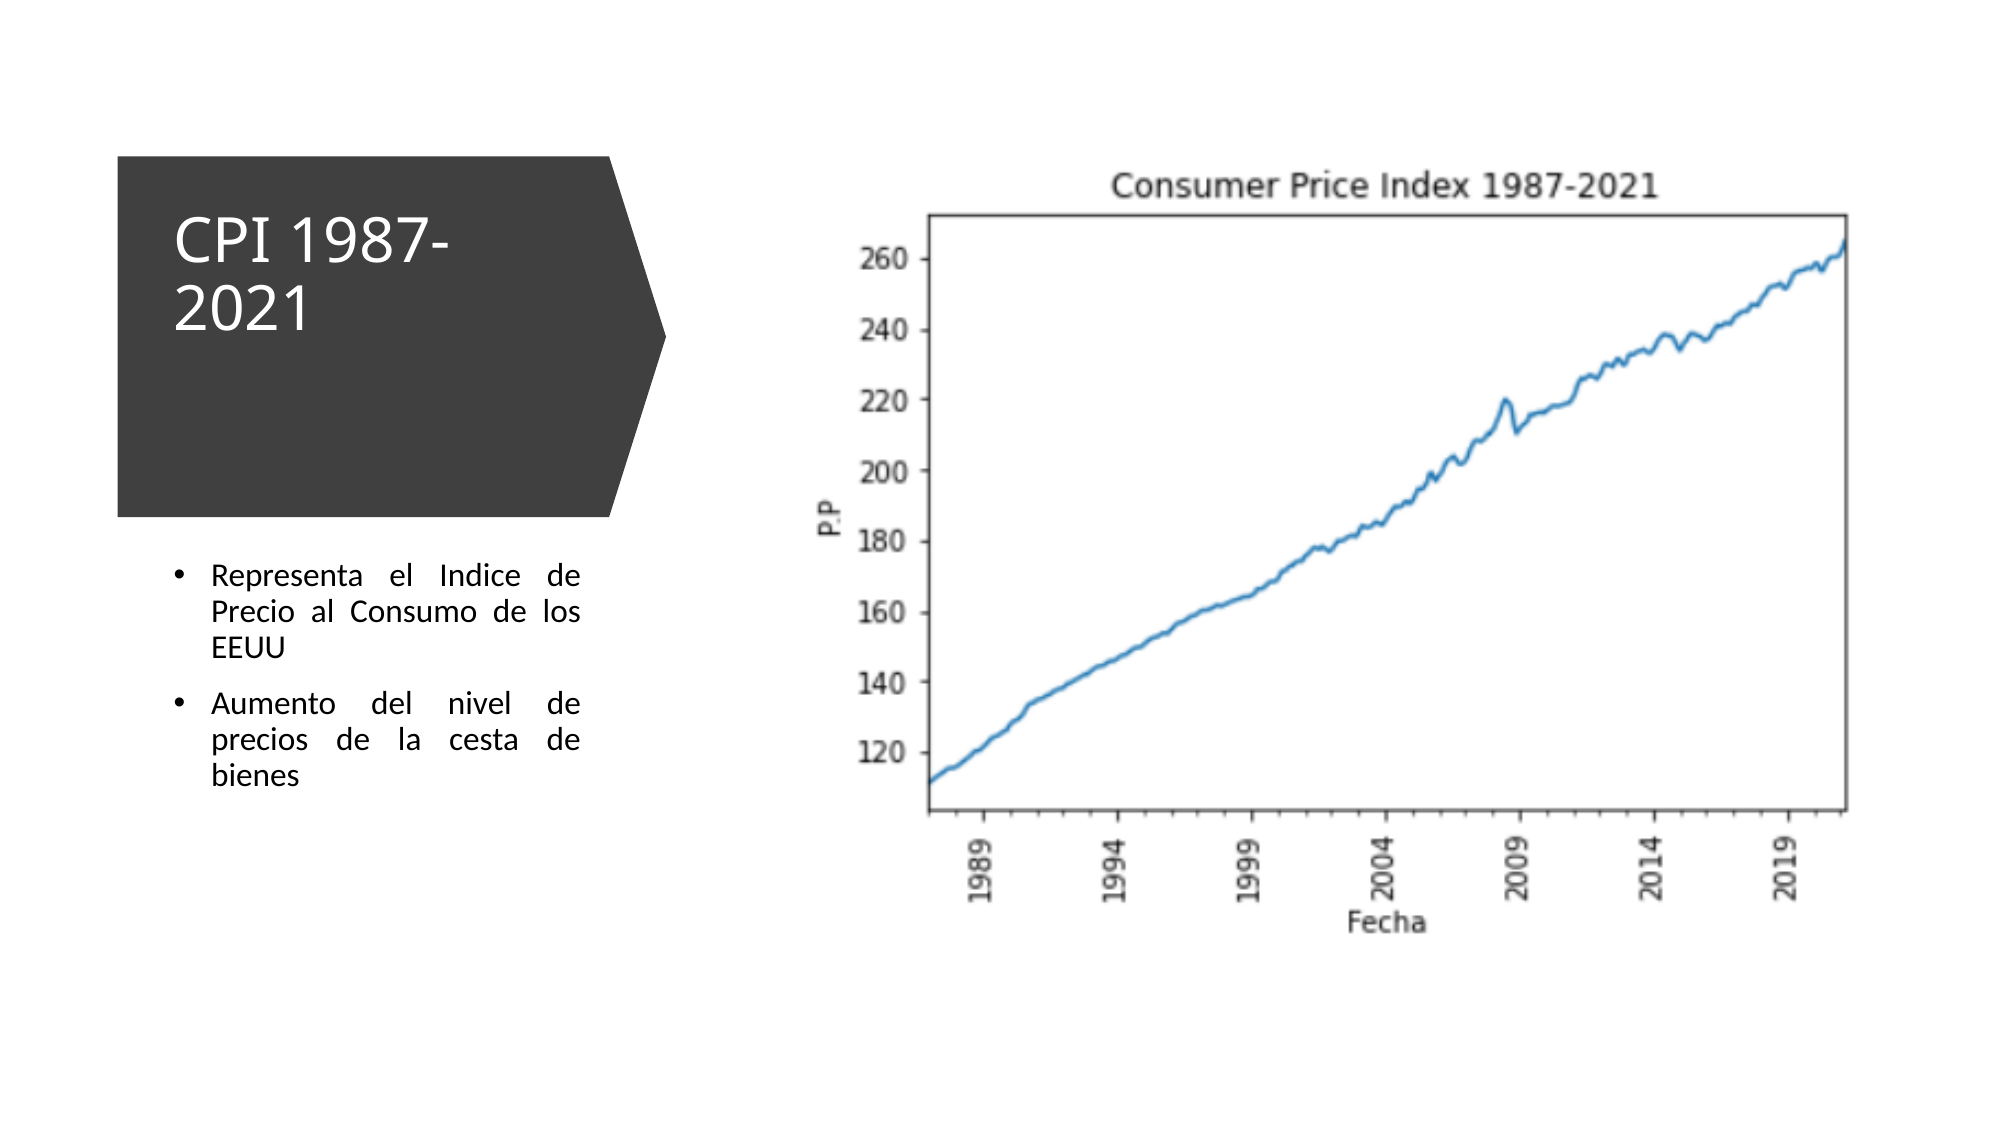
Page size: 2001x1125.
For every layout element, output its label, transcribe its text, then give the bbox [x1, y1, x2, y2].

title CPI 1987-2021 [158, 197, 597, 490]
picture [804, 156, 1858, 949]
list Representa el Indice de Precio al Consumo de los EEUU Aumento del nivel de precios de la cesta de bienes [158, 550, 597, 949]
text_box [116, 155, 668, 519]
